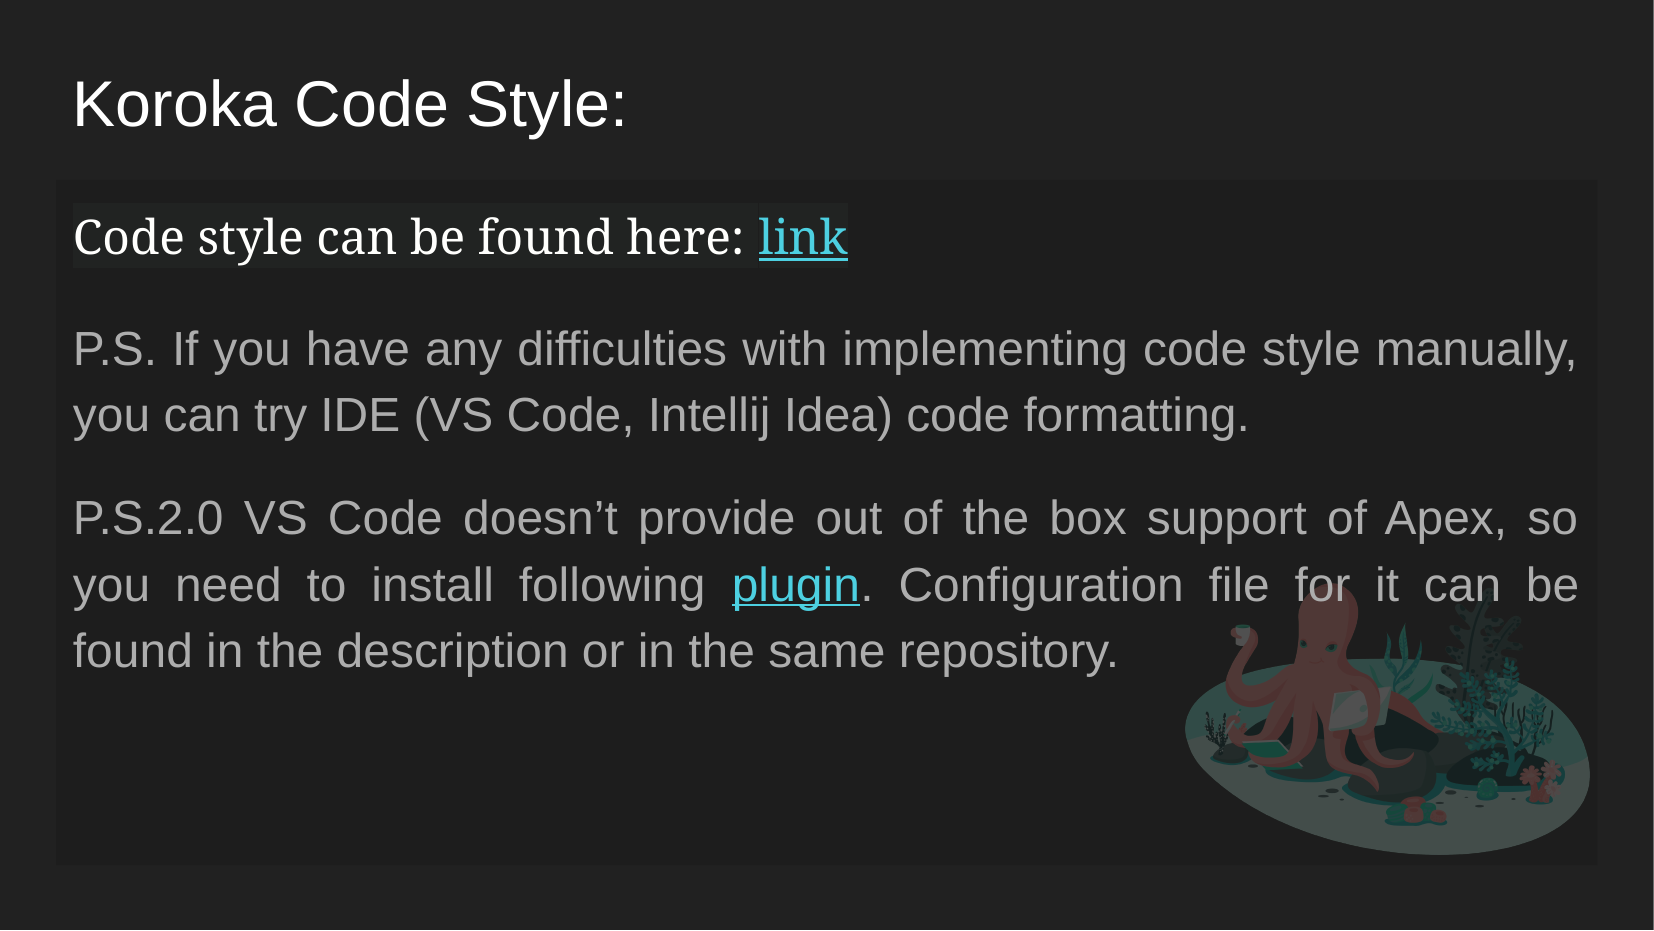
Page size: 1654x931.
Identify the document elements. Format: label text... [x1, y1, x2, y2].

list Code style can be found here: link P.S. If you have any difficulties with implementing code style manually, you can try IDE (VS Code, Intellij Idea) code formatting. P.S.2.0 VS Code doesn’t provide out of the box support of Apex, so you need to install following plugin. Configuration file for it can be found in the description or in the same repository. [56, 179, 1598, 866]
title Koroka Code Style: [56, 44, 1598, 149]
